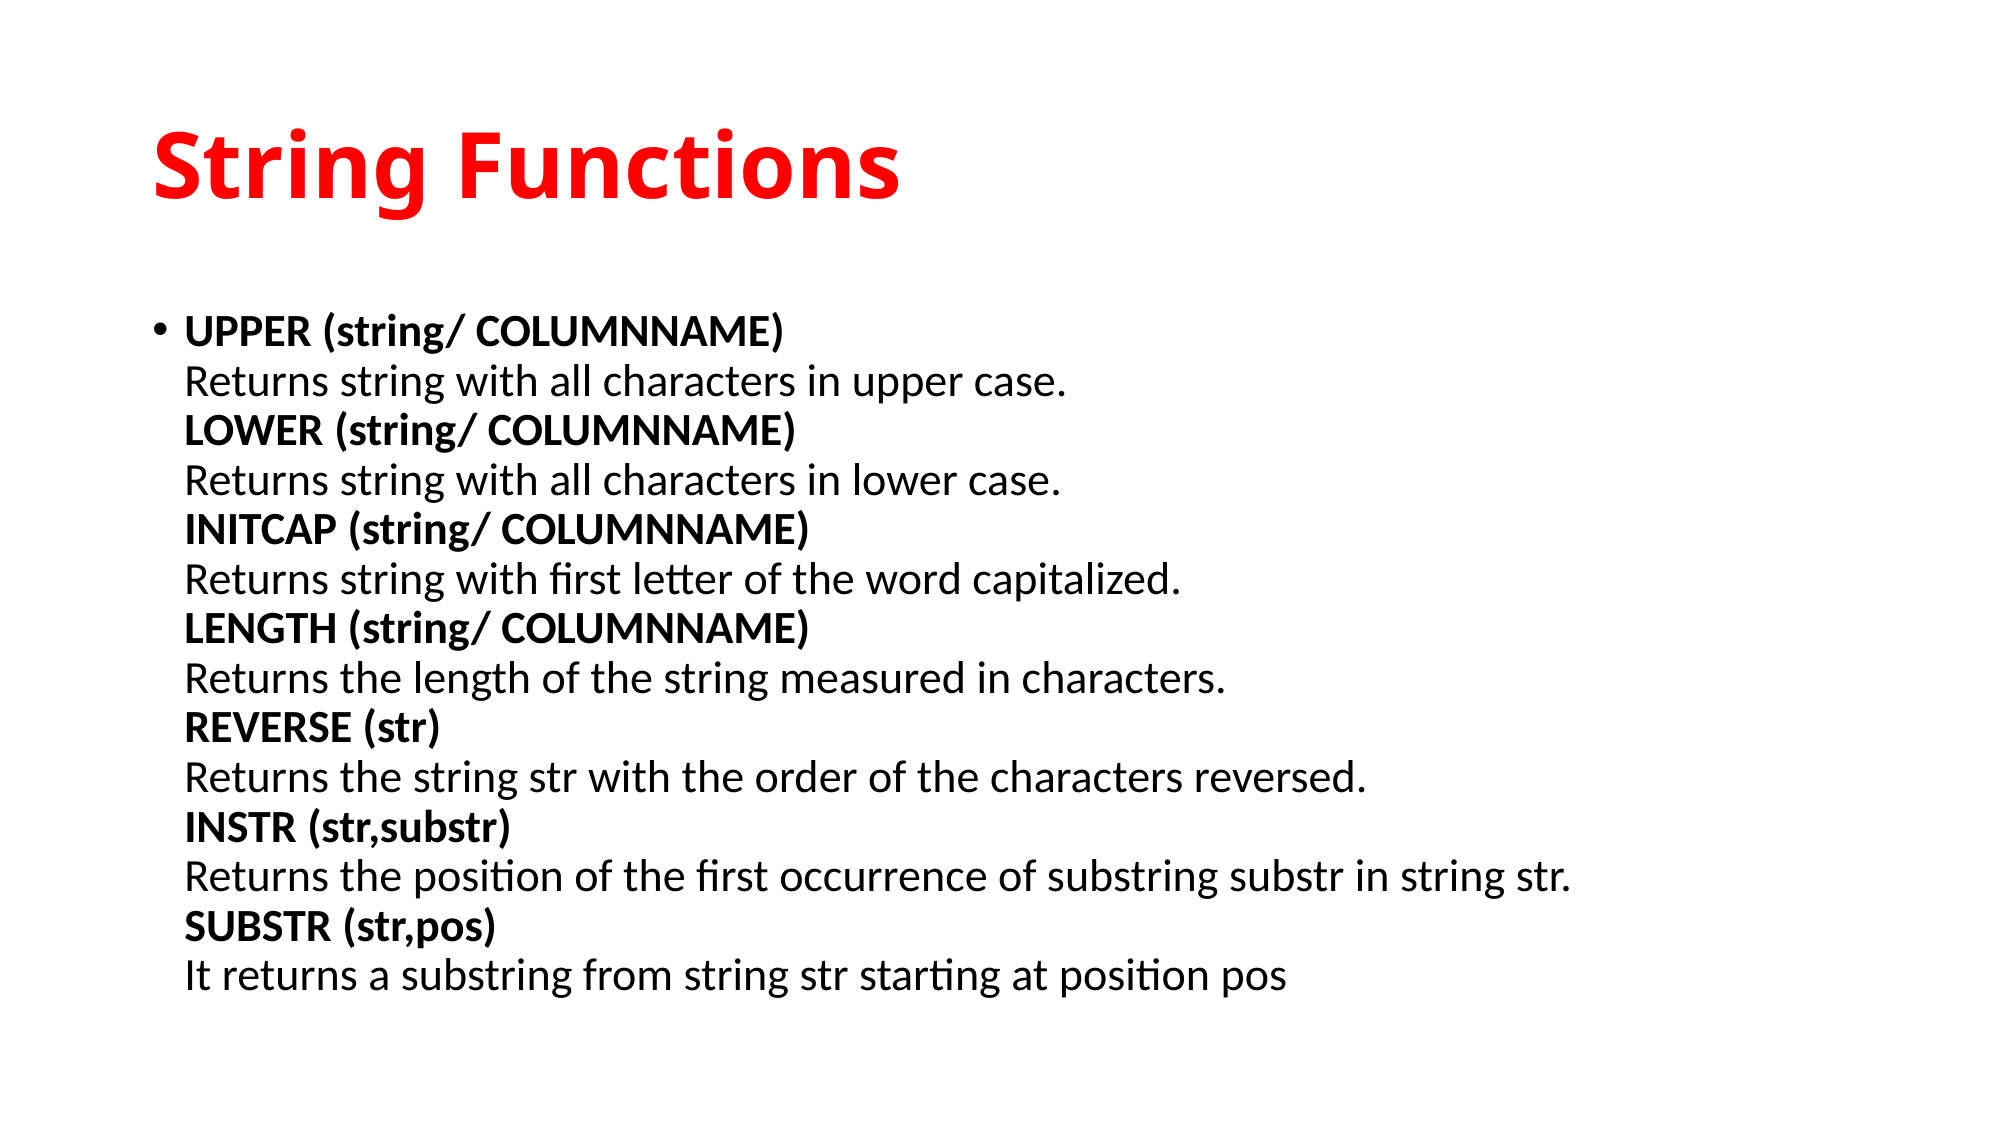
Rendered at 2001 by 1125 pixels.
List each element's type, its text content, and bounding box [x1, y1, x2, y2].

title String Functions [137, 59, 1863, 278]
list UPPER (string/ COLUMNNAME) Returns string with all characters in upper case. LOWER (string/ COLUMNNAME) Returns string with all characters in lower case. INITCAP (string/ COLUMNNAME) Returns string with first letter of the word capitalized. LENGTH (string/ COLUMNNAME) Returns the length of the string measured in characters. REVERSE (str) Returns the string str with the order of the characters reversed. INSTR (str,substr) Returns the position of the first occurrence of substring substr in string str. SUBSTR (str,pos) It returns a substring from string str starting at position pos [137, 299, 1863, 1014]
